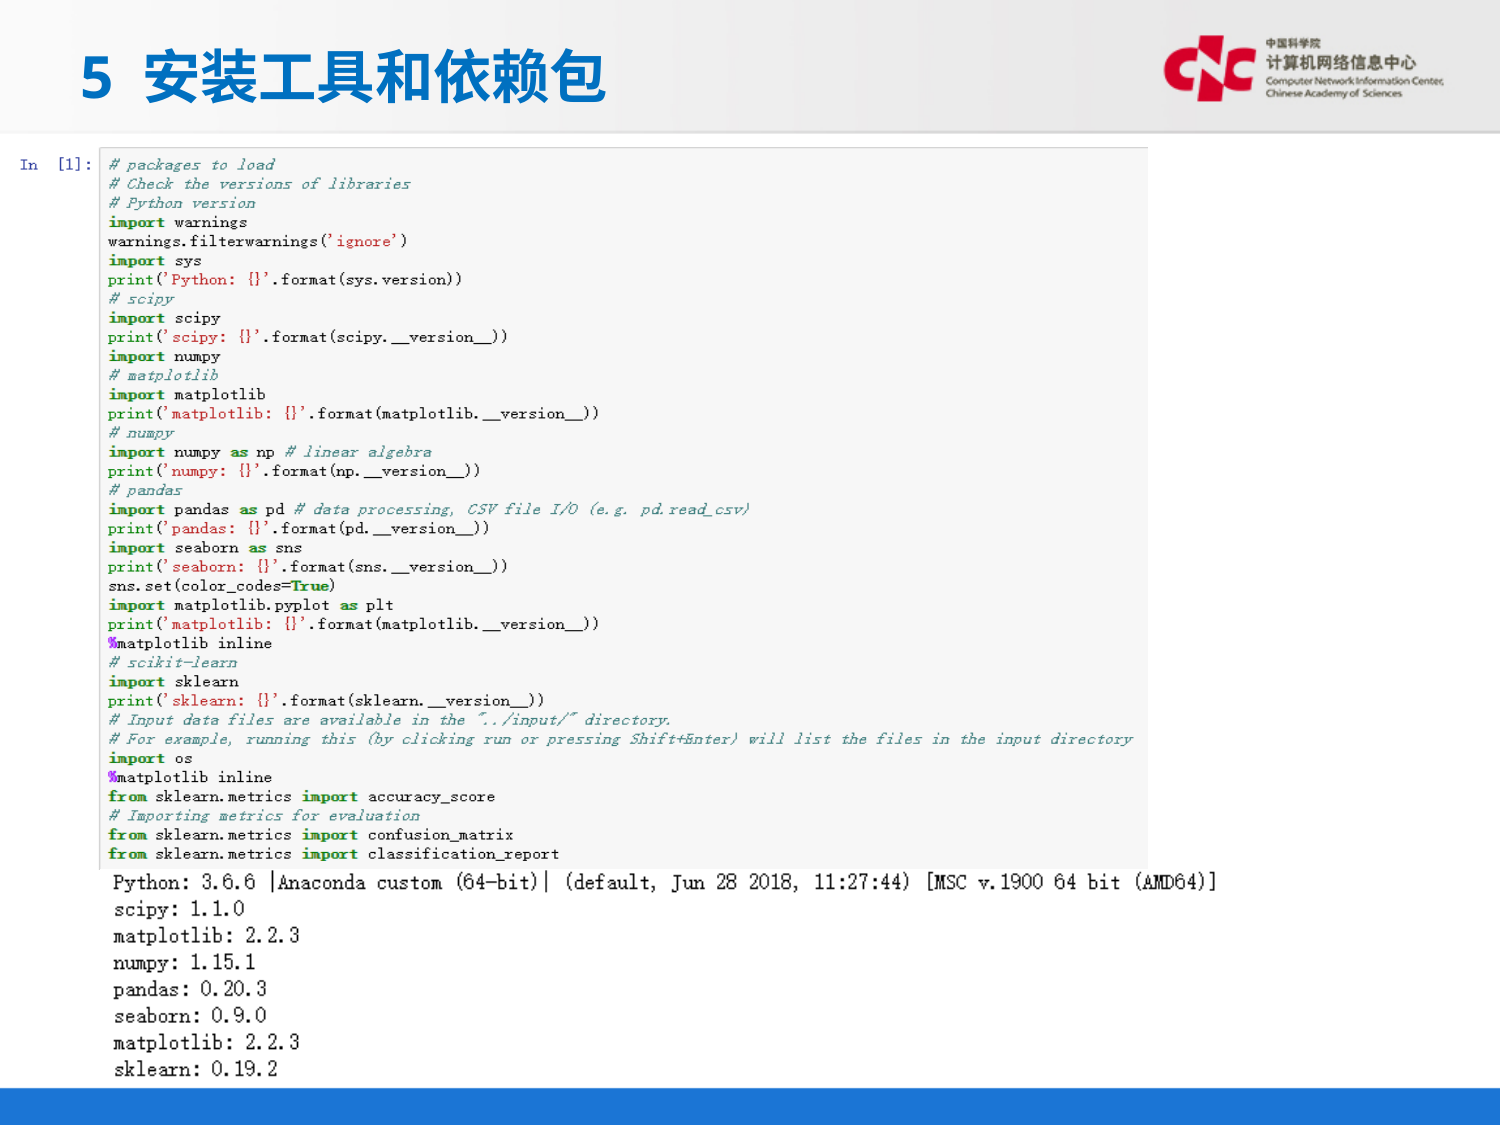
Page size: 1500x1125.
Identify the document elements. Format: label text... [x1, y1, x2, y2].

picture [0, 0, 1500, 1125]
title 5 安装工具和依赖包 [64, 25, 1400, 126]
